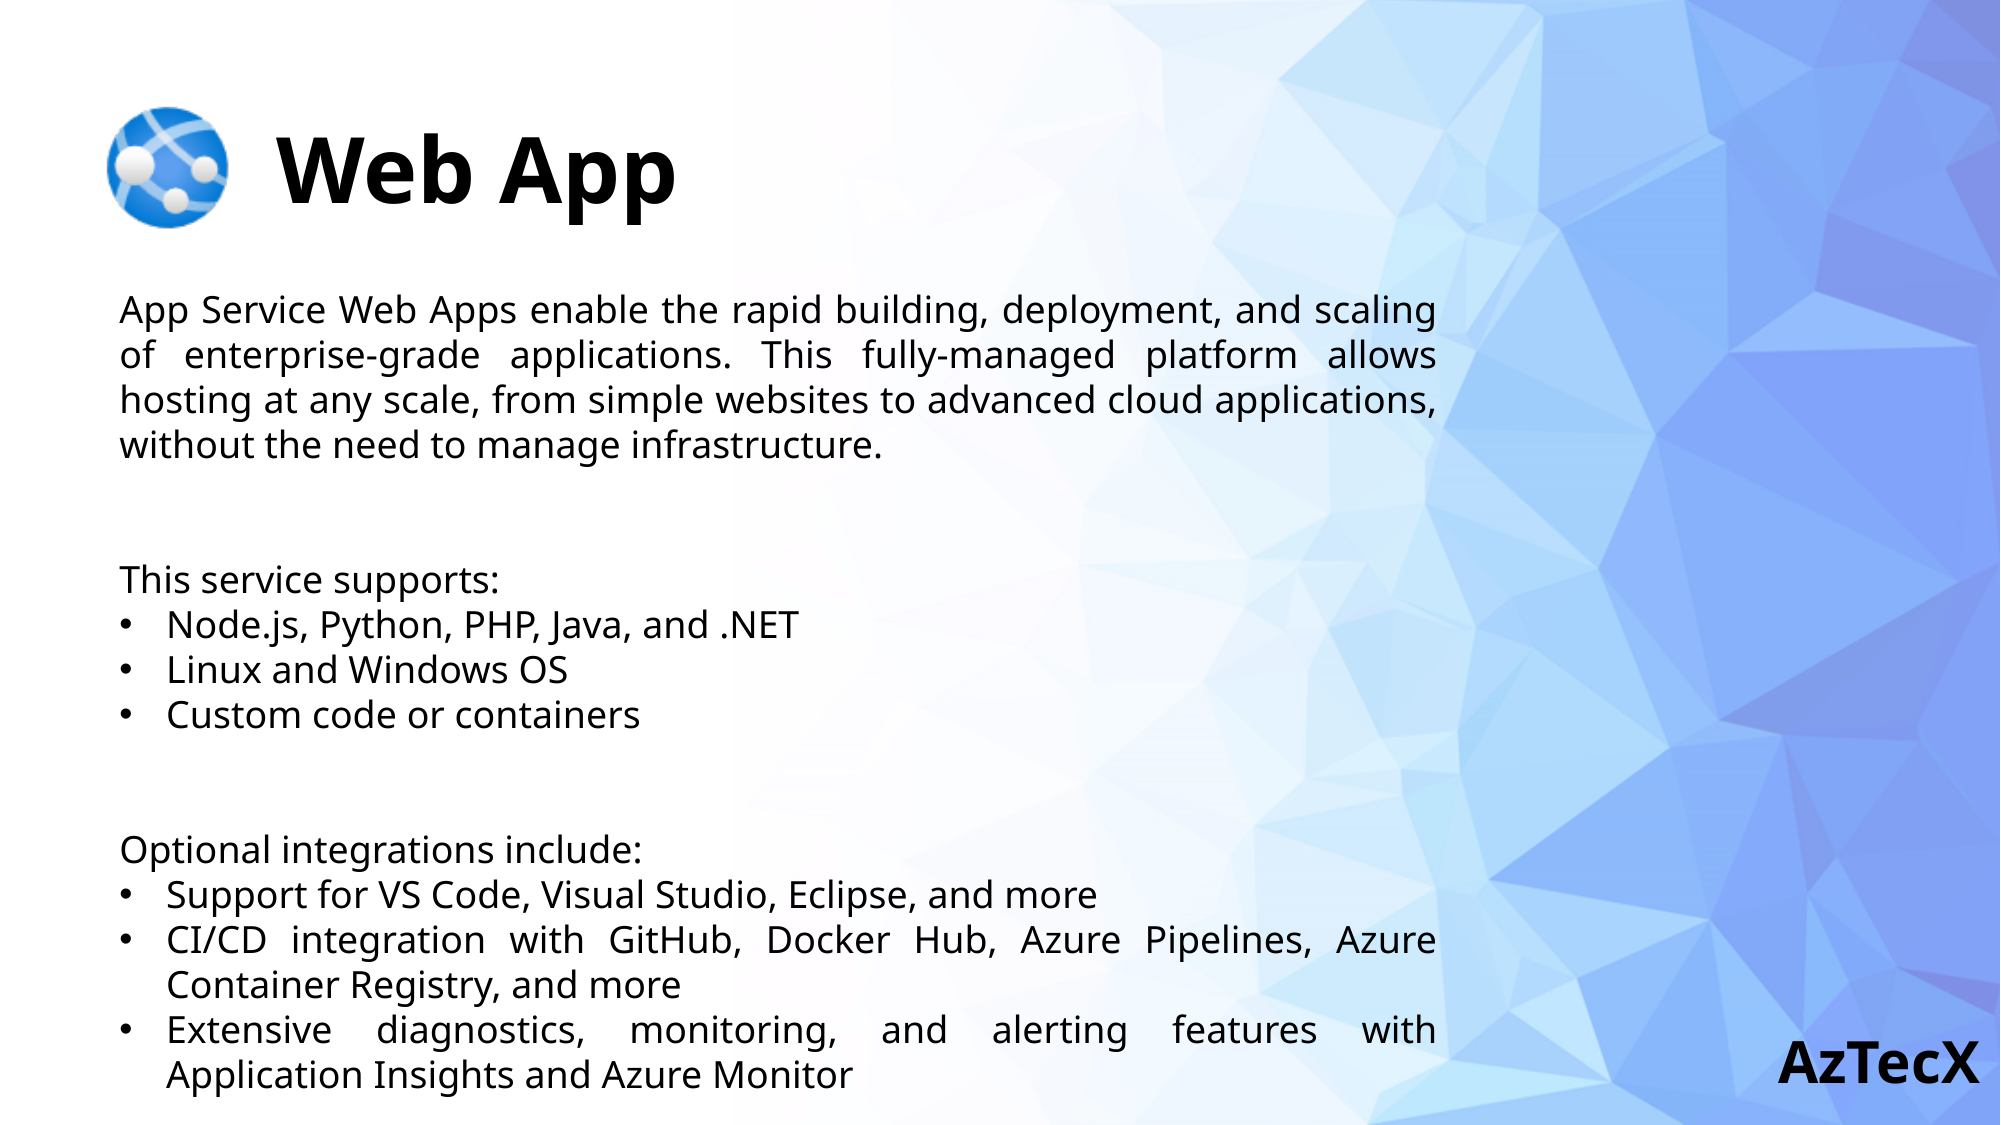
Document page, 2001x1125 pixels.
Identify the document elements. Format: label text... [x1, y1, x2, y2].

text_box AzTecX [1763, 1018, 1995, 1103]
text_box Web App [261, 104, 694, 230]
picture [104, 104, 232, 232]
text_box App Service Web Apps enable the rapid building, deployment, and scaling of enterprise-grade applications. This fully-managed platform allows hosting at any scale, from simple websites to advanced cloud applications, without the need to manage infrastructure. This service supports: Node.js, Python, PHP, Java, and .NET Linux and Windows OS Custom code or containers Optional integrations include: Support for VS Code, Visual Studio, Eclipse, and more CI/CD integration with GitHub, Docker Hub, Azure Pipelines, Azure Container Registry, and more Extensive diagnostics, monitoring, and alerting features with Application Insights and Azure Monitor [104, 278, 1454, 1103]
